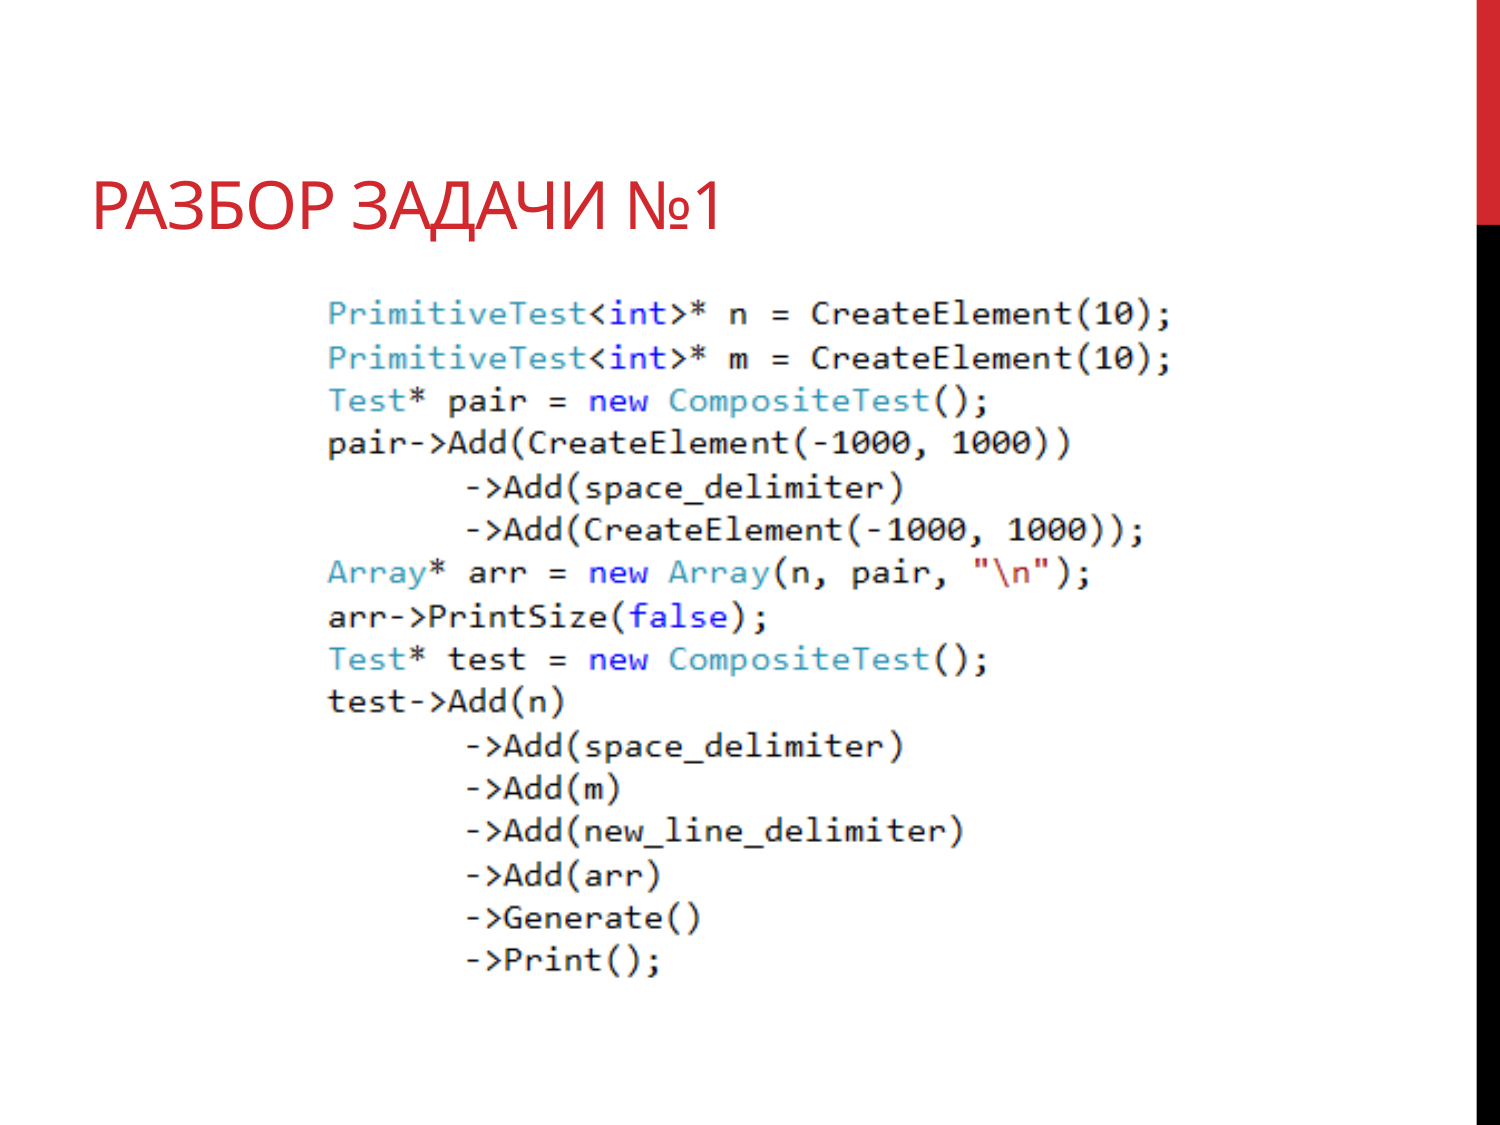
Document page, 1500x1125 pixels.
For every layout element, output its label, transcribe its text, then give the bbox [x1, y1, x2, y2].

title Разбор задачи №1 [75, 25, 1025, 250]
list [174, 249, 1413, 1057]
